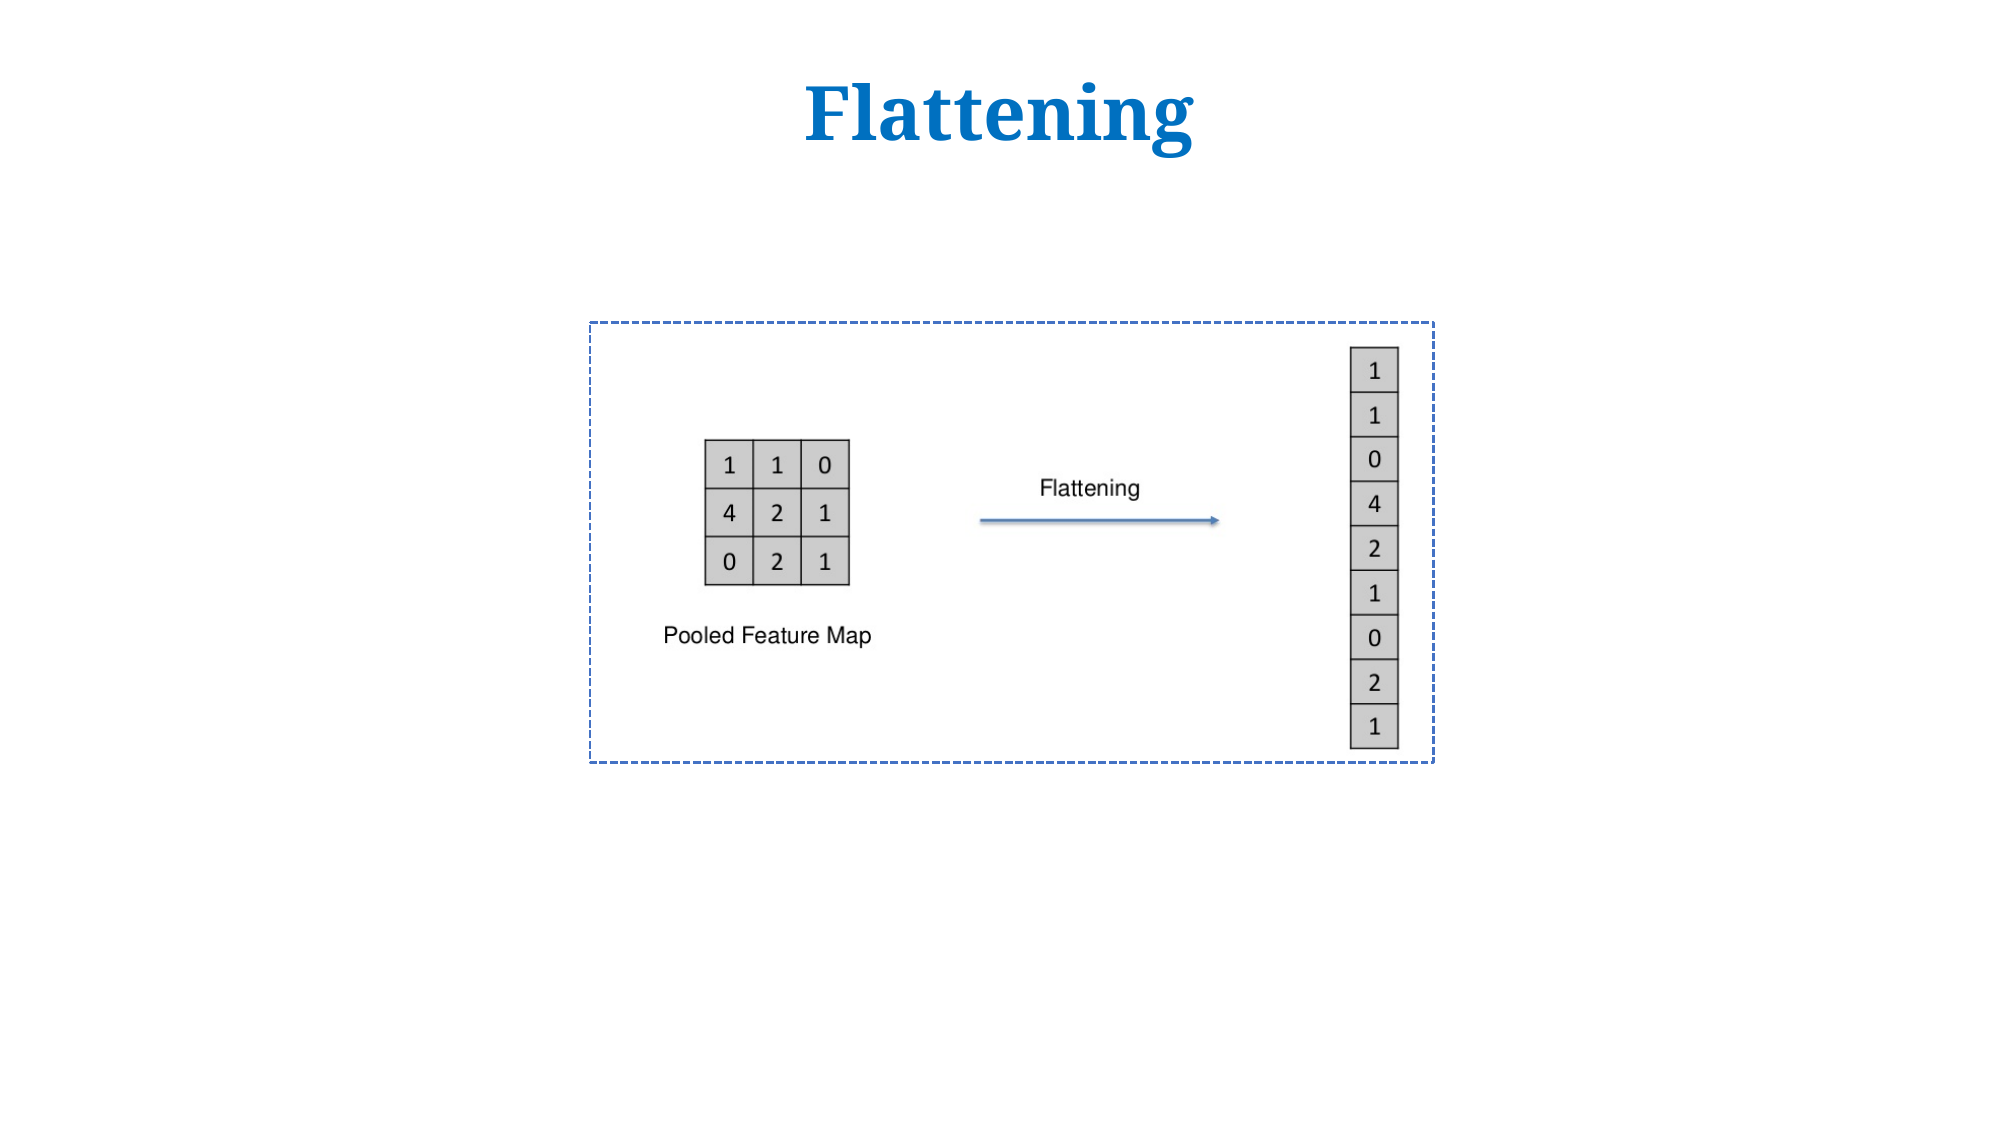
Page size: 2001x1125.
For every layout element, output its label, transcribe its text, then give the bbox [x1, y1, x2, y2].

picture [591, 323, 1433, 762]
title Flattening [137, 59, 1863, 174]
